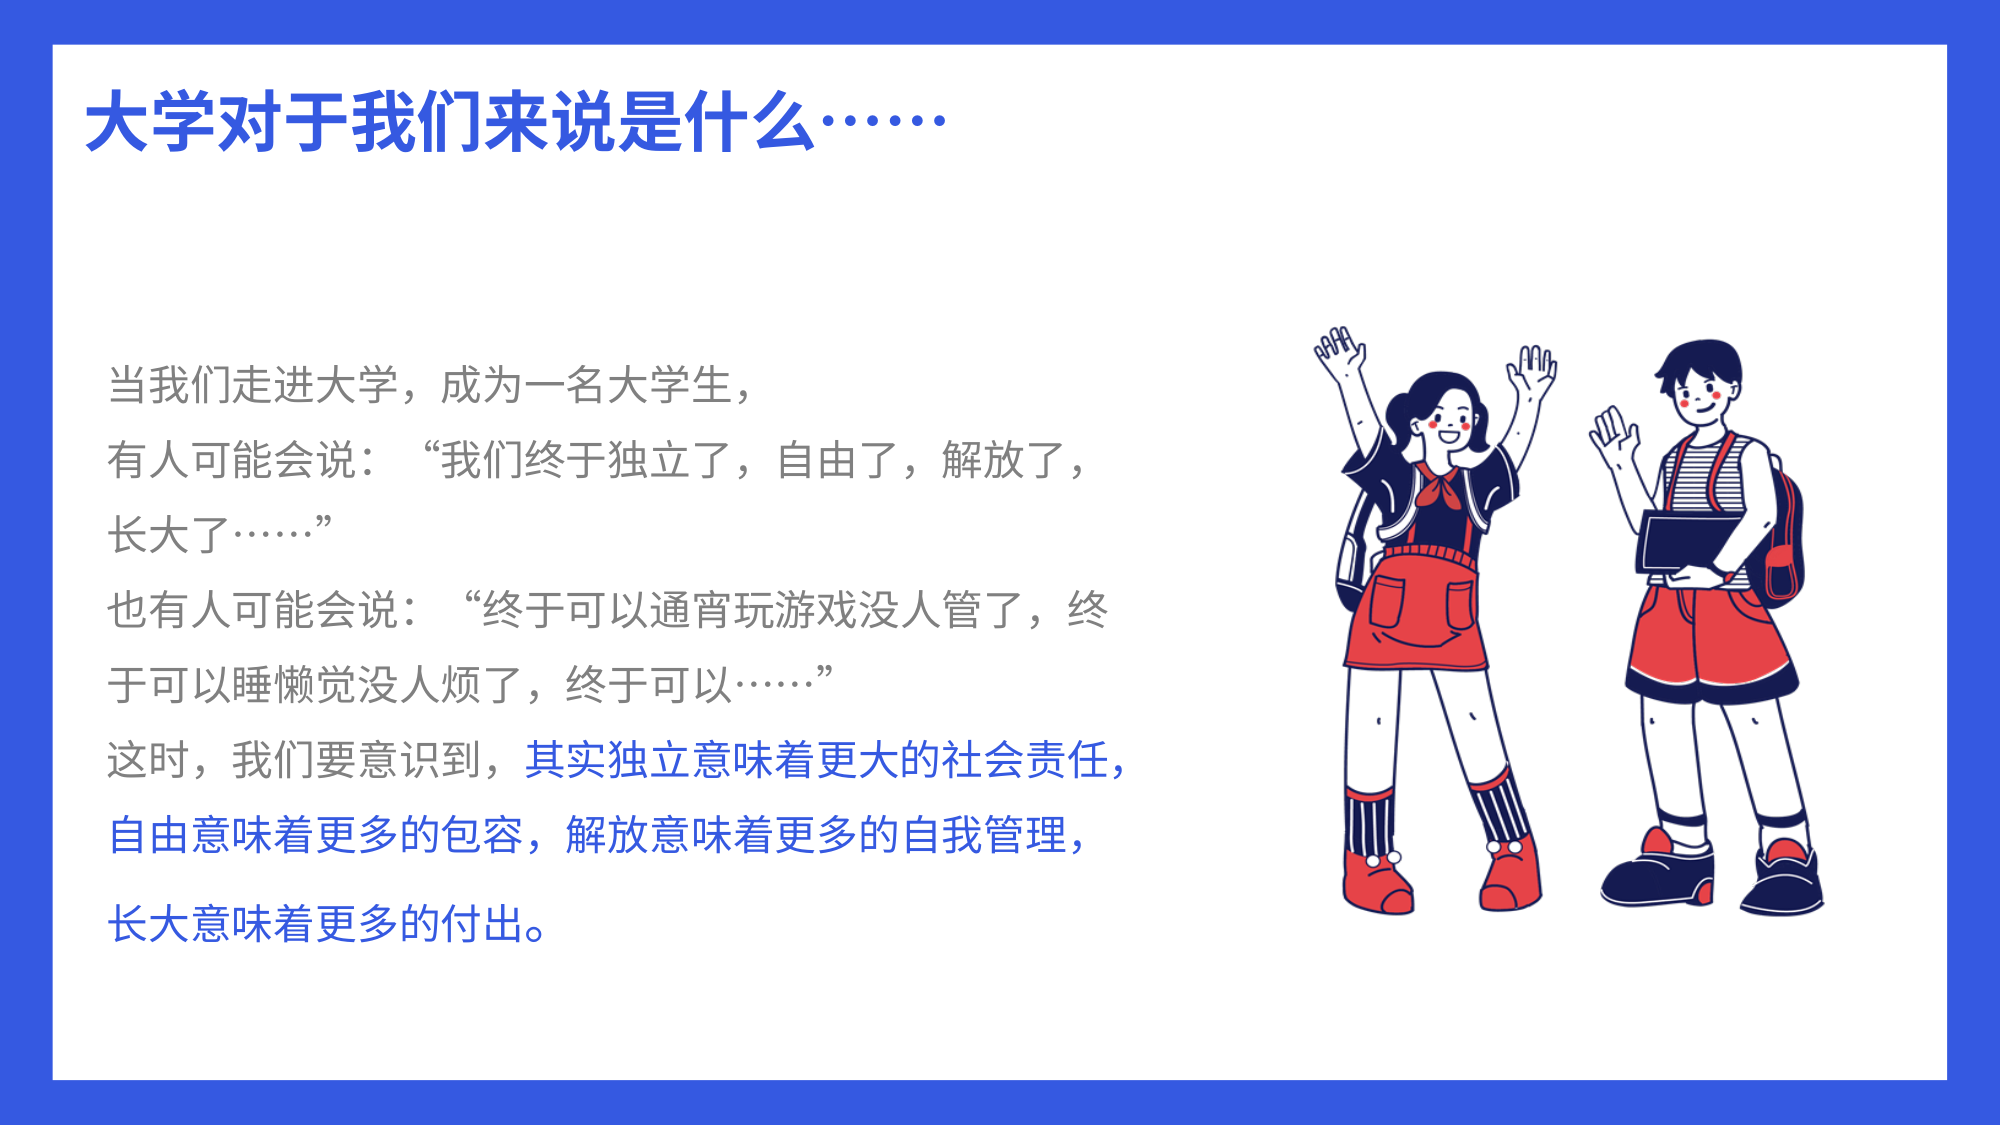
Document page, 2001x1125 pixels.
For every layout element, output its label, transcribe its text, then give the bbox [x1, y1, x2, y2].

text_box [52, 44, 1948, 1081]
text_box [1148, 231, 2000, 1003]
text_box 当我们走进大学，成为一名大学生， 有人可能会说：“我们终于独立了，自由了，解放了，长大了……” 也有人可能会说：“终于可以通宵玩游戏没人管了，终于可以睡懒觉没人烦了，终于可以……” 这时，我们要意识到，其实独立意味着更大的社会责任，自由意味着更多的包容，解放意味着更多的自我管理，长大意味着更多的付出。 [91, 326, 1148, 957]
text_box 大学对于我们来说是什么…… [68, 72, 966, 168]
text_box [0, 0, 2000, 1125]
